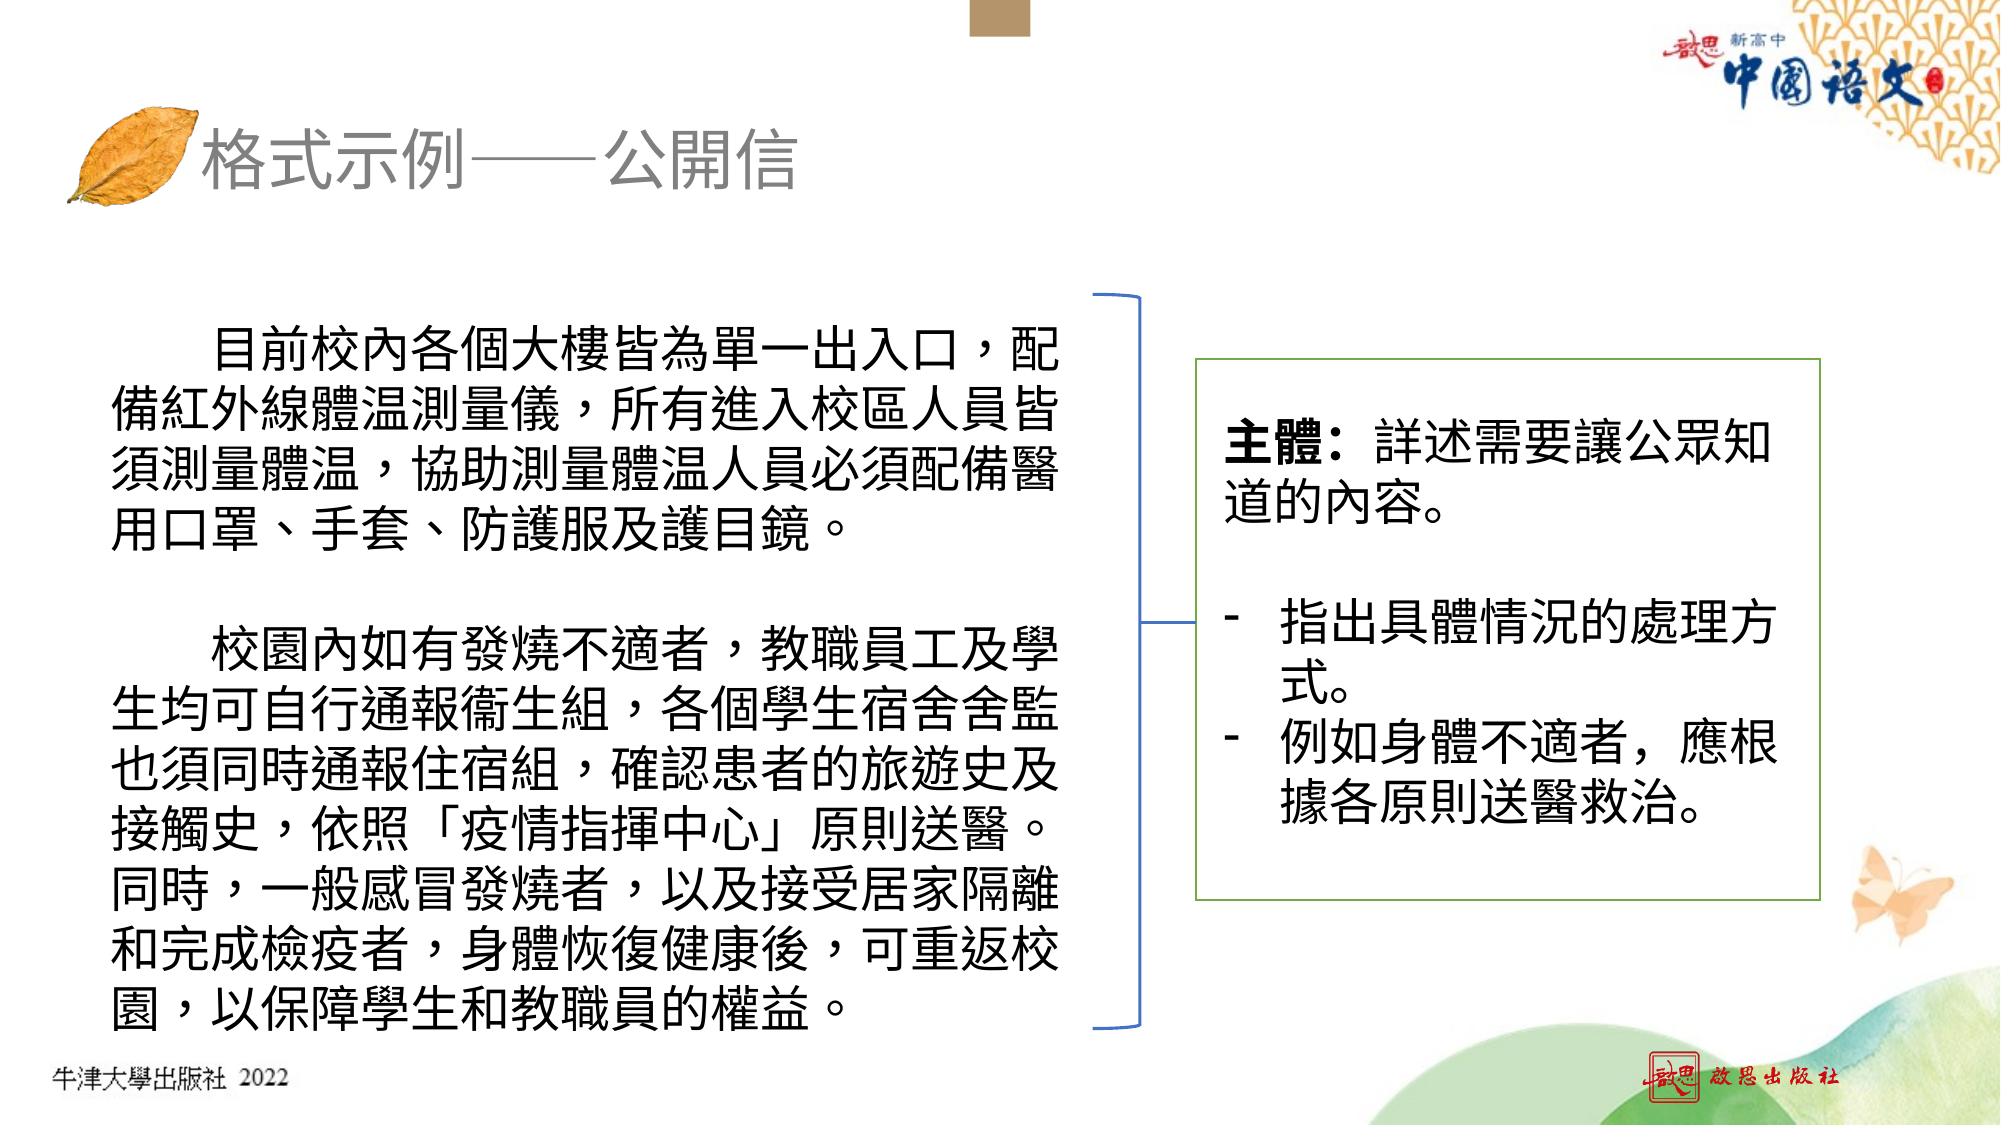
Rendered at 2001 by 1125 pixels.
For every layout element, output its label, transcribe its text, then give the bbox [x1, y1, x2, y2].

text_box [969, 0, 1031, 38]
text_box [1092, 294, 1820, 1029]
text_box 格式示例——公開信 [185, 110, 1005, 205]
picture [0, 0, 2001, 1125]
text_box 目前校內各個大樓皆為單一出入口，配備紅外線體温測量儀，所有進入校區人員皆須測量體温，協助測量體温人員必須配備醫用口罩、手套、防護服及護目鏡。 校園內如有發燒不適者，教職員工及學生均可自行通報衞生組，各個學生宿舍舍監也須同時通報住宿組，確認患者的旅遊史及接觸史，依照「疫情指揮中心」原則送醫。同時，一般感冒發燒者，以及接受居家隔離和完成檢疫者，身體恢復健康後，可重返校園，以保障學生和教職員的權益。 [95, 309, 1096, 1120]
